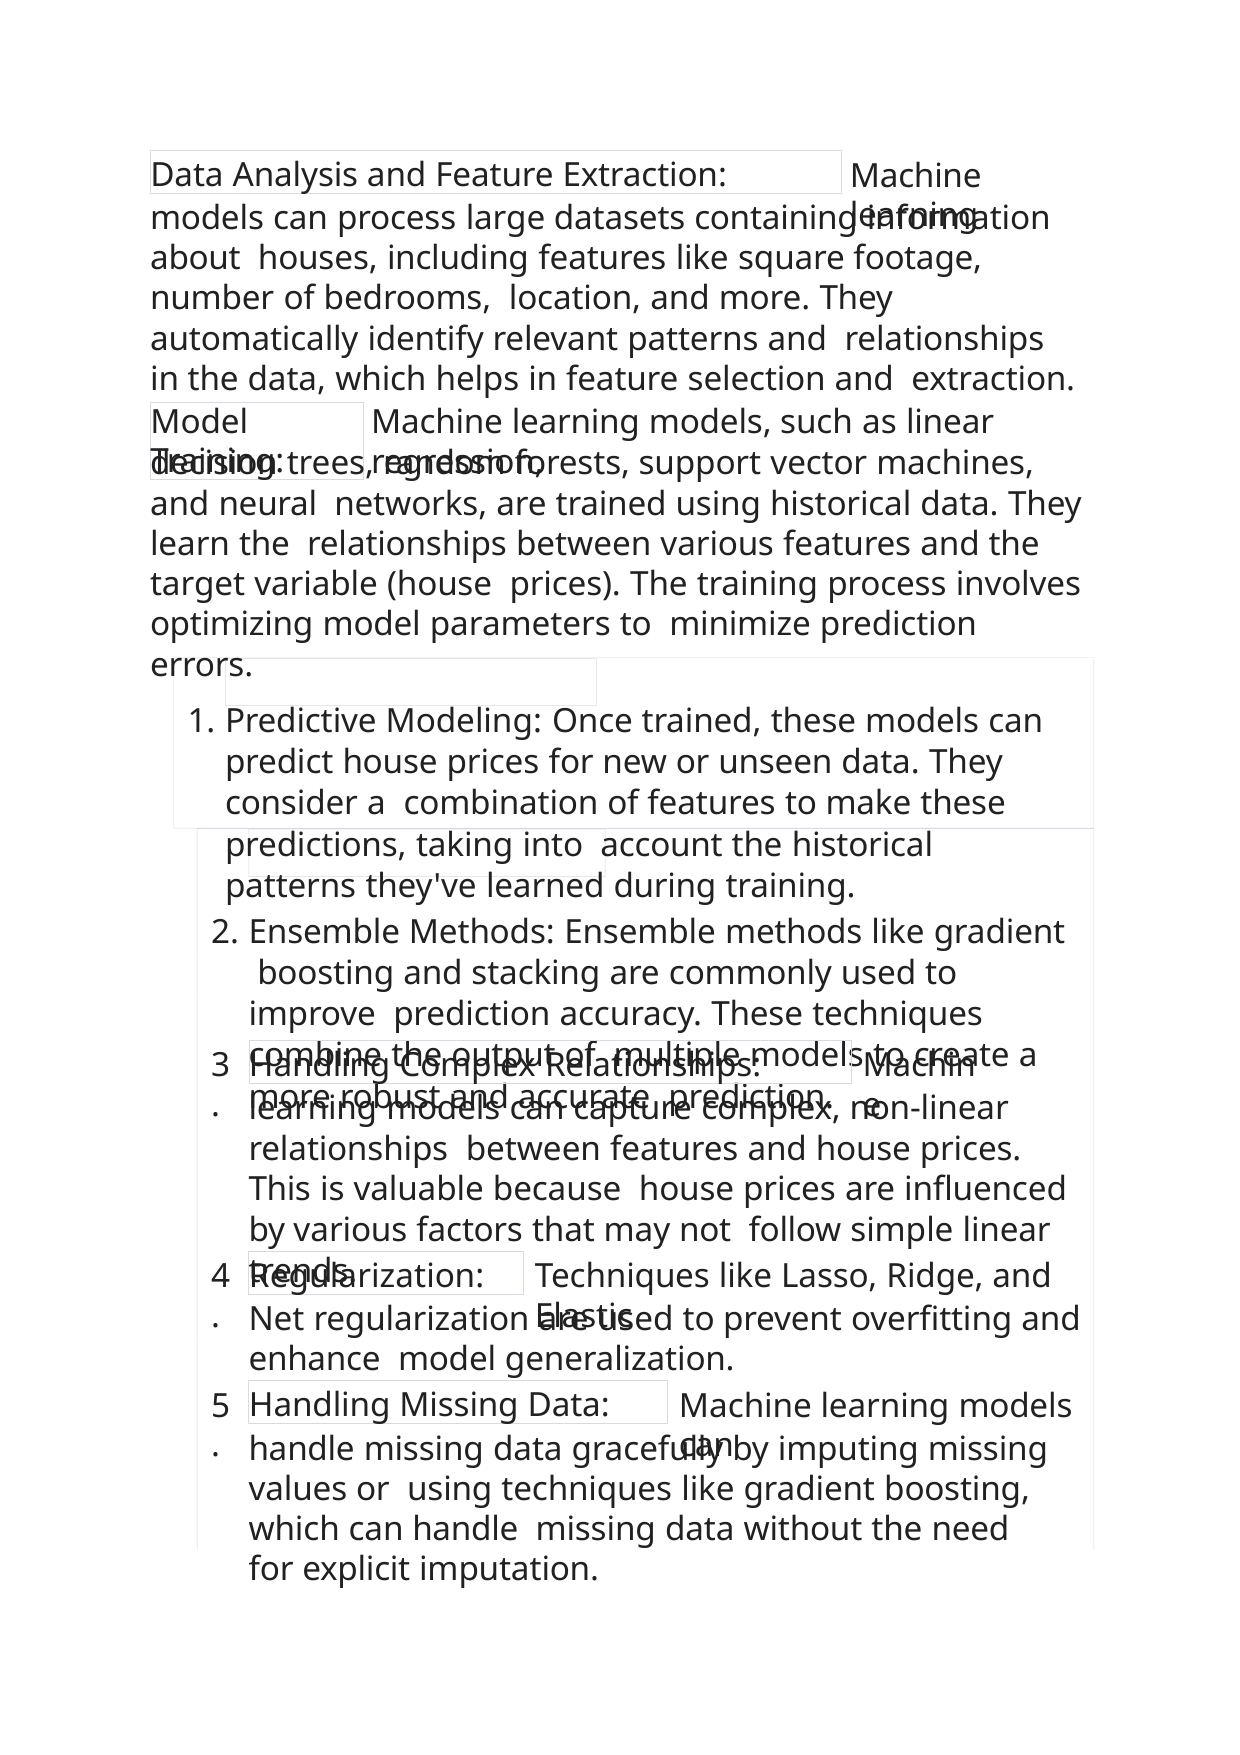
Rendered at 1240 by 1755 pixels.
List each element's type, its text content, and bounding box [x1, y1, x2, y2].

text_box Techniques like Lasso, Ridge, and Elastic [533, 1252, 1072, 1295]
text_box Machine learning [847, 151, 1085, 234]
text_box 4. [208, 1252, 238, 1335]
text_box models can process large datasets containing information about houses, including features like square footage, number of bedrooms, location, and more. They automatically identify relevant patterns and relationships in the data, which helps in feature selection and extraction. [147, 194, 1079, 397]
text_box Machine learning models, such as linear regression, [368, 398, 1063, 439]
text_box 3. [208, 1041, 238, 1124]
text_box Regularization: [248, 1251, 524, 1295]
text_box 5. [208, 1381, 238, 1464]
text_box Machine [860, 1041, 981, 1084]
text_box Handling Missing Data: [248, 1380, 668, 1424]
text_box handle missing data gracefully by imputing missing values or using techniques like gradient boosting, which can handle missing data without the need for explicit imputation. [246, 1424, 1057, 1588]
text_box Machine learning models can [676, 1381, 1075, 1464]
text_box Data Analysis and Feature Extraction: [150, 150, 842, 194]
text_box Handling Complex Relationships: [248, 1040, 852, 1084]
text_box learning models can capture complex, non-linear relationships between features and house prices. This is valuable because house prices are influenced by various factors that may not follow simple linear trends. [246, 1084, 1083, 1289]
text_box Net regularization are used to prevent overfitting and enhance model generalization. [246, 1295, 1089, 1377]
text_box Model Training: [150, 401, 363, 439]
text_box decision trees, random forests, support vector machines, and neural networks, are trained using historical data. They learn the relationships between various features and the target variable (house prices). The training process involves optimizing model parameters to minimize prediction errors. Predictive Modeling: Once trained, these models can predict house prices for new or unseen data. They consider a combination of features to make these predictions, taking into account the historical patterns they've learned during training. Ensemble Methods: Ensemble methods like gradient boosting and stacking are commonly used to improve prediction accuracy. These techniques combine the output of multiple models to create a more robust and accurate prediction. [147, 439, 1084, 1115]
